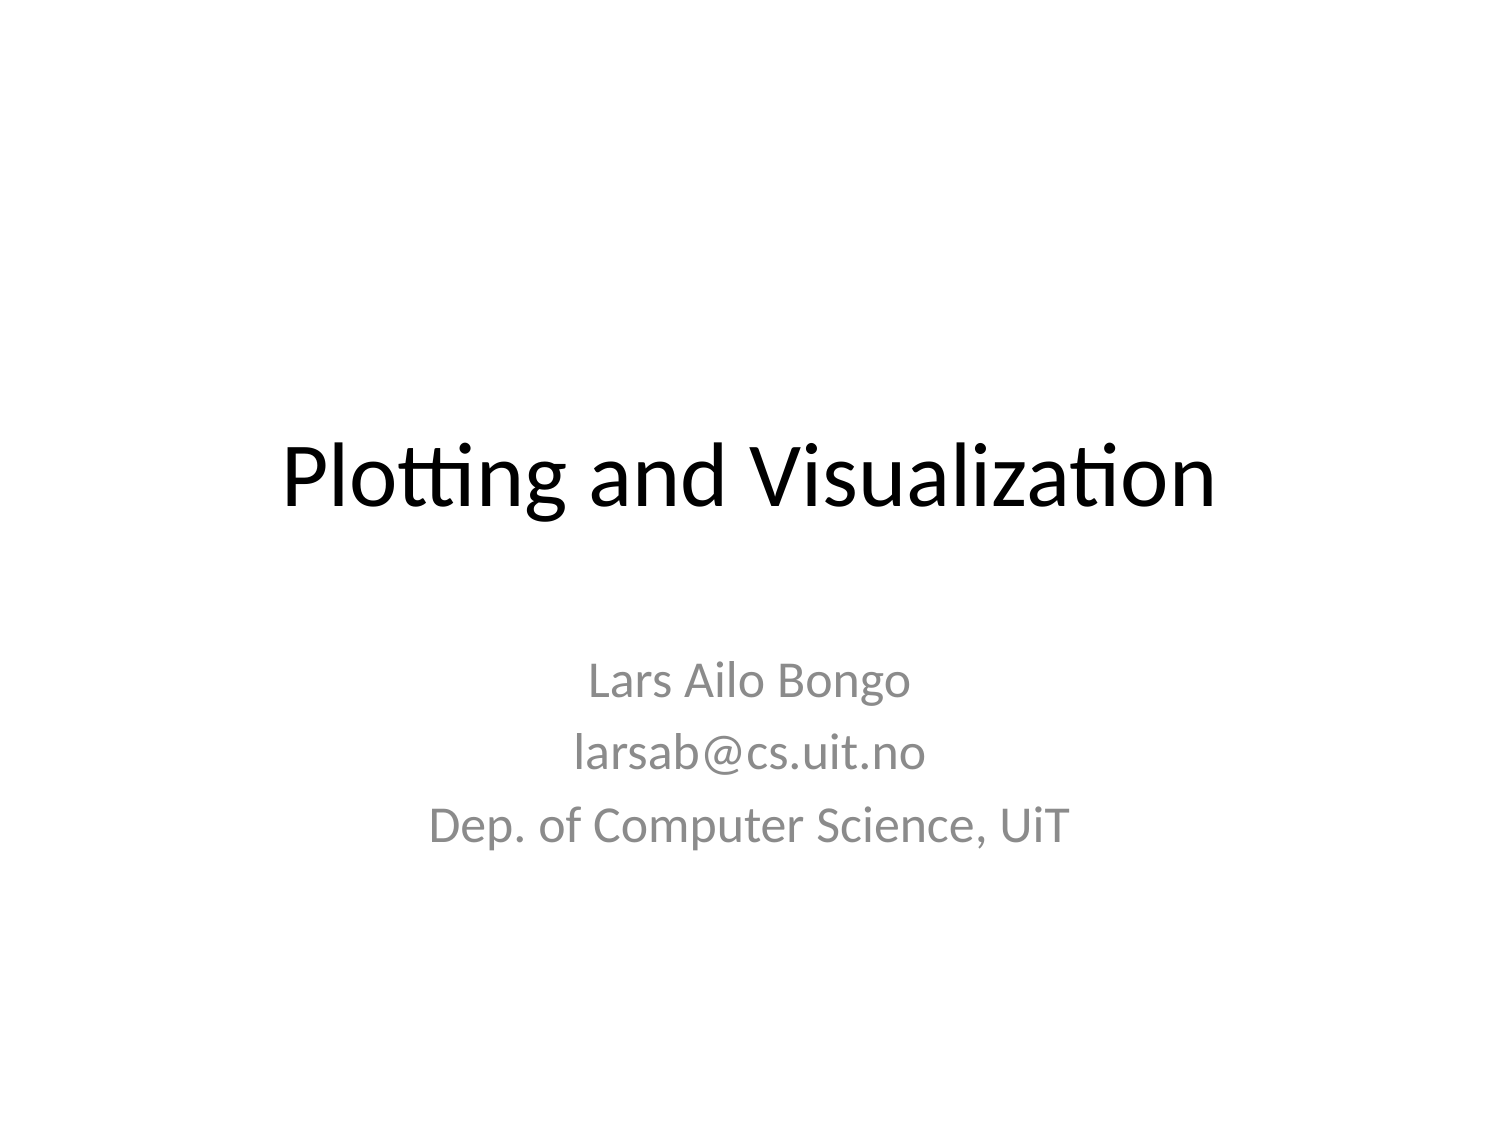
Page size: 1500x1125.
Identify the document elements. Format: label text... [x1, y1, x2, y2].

subtitle Lars Ailo Bongo larsab@cs.uit.no Dep. of Computer Science, UiT [225, 637, 1275, 925]
title Plotting and Visualization [112, 349, 1388, 591]
